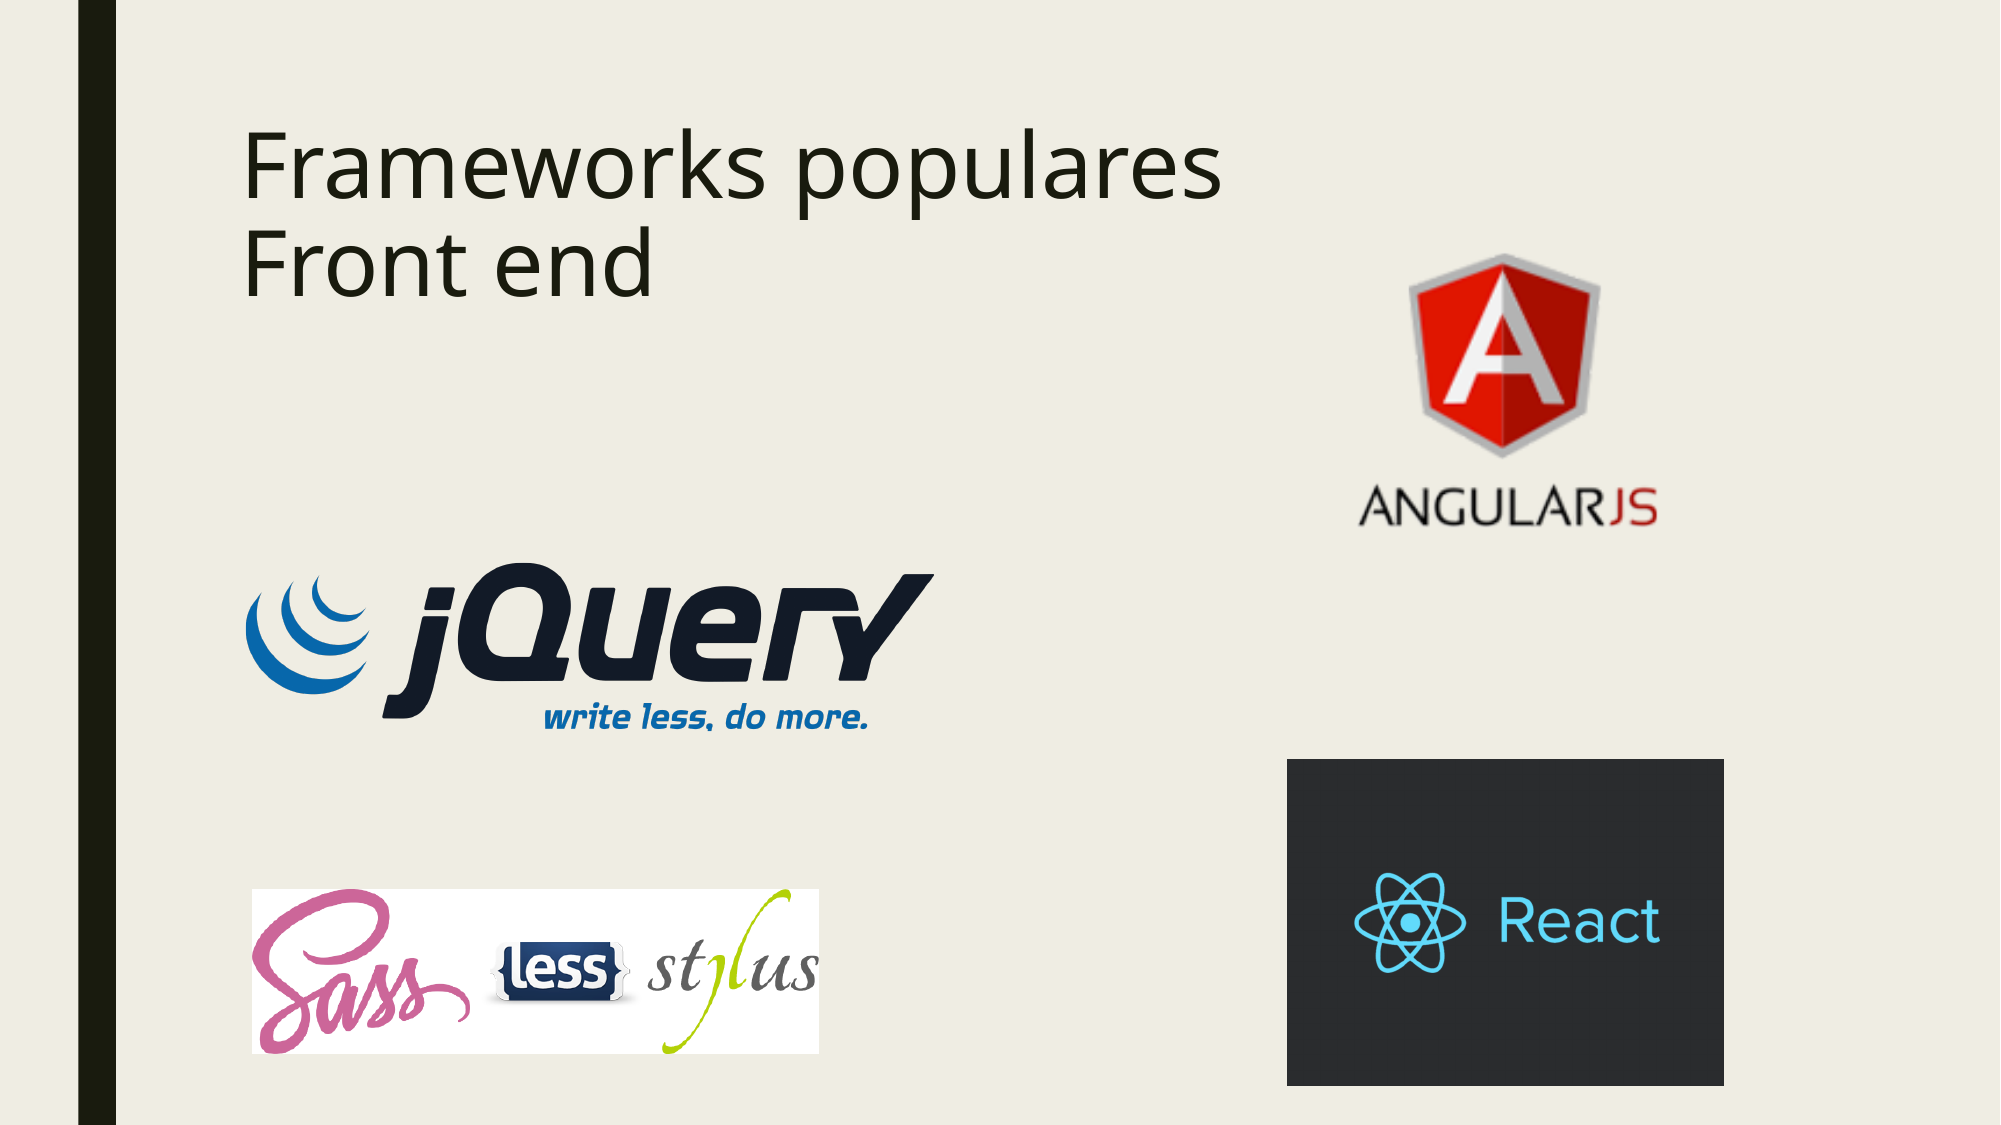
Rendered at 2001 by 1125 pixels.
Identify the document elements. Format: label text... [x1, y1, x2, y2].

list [1287, 759, 1724, 1086]
picture [211, 440, 969, 854]
picture [1323, 214, 1695, 586]
picture [252, 889, 819, 1054]
title Frameworks populares Front end [225, 112, 1800, 357]
